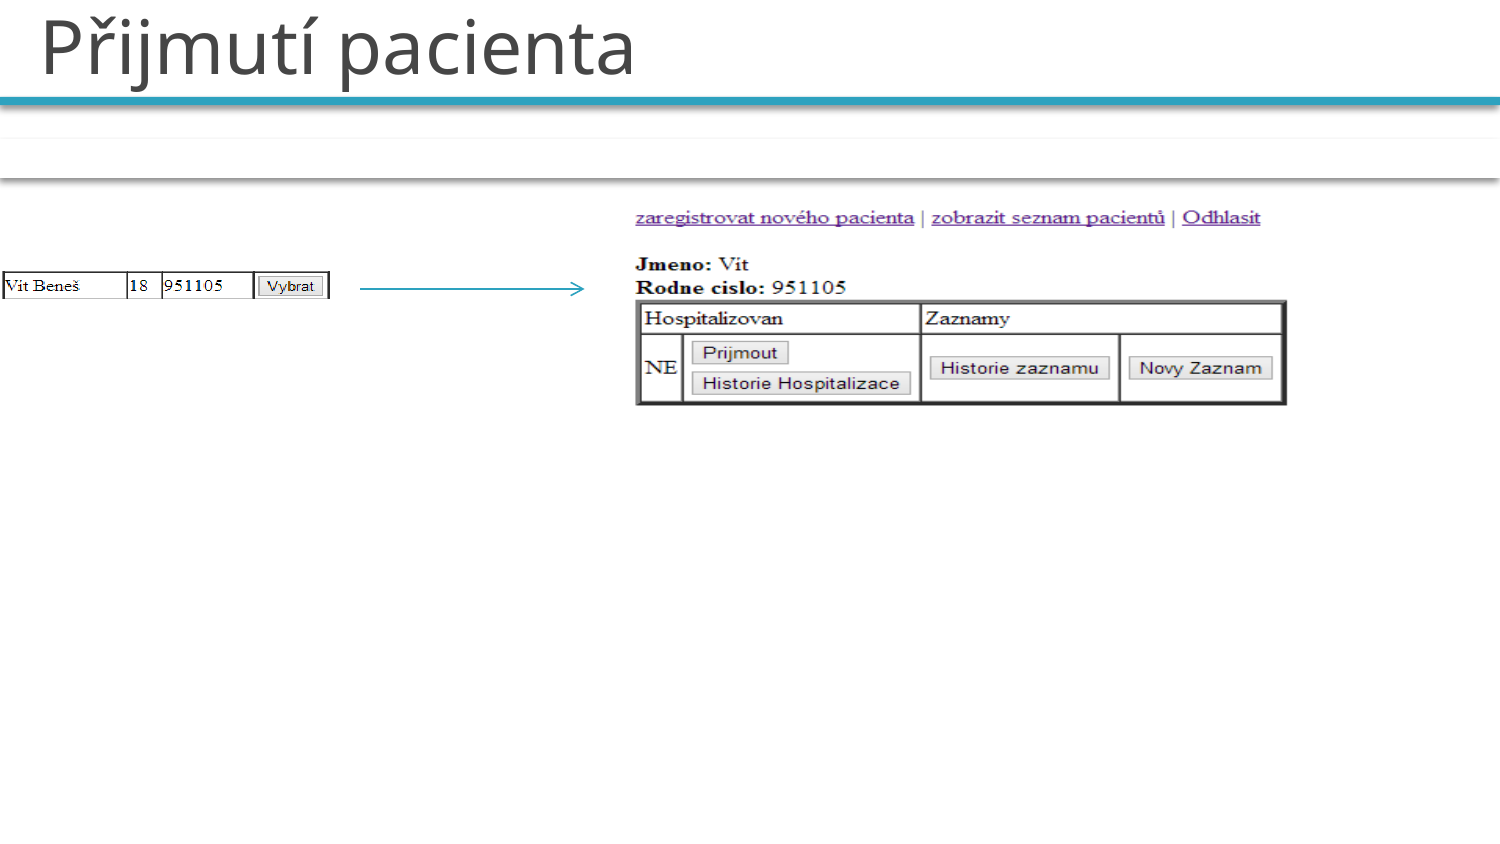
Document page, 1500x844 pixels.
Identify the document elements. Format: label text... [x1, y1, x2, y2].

title Přijmutí pacienta [24, 19, 1463, 97]
picture [631, 200, 1317, 450]
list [0, 270, 336, 299]
